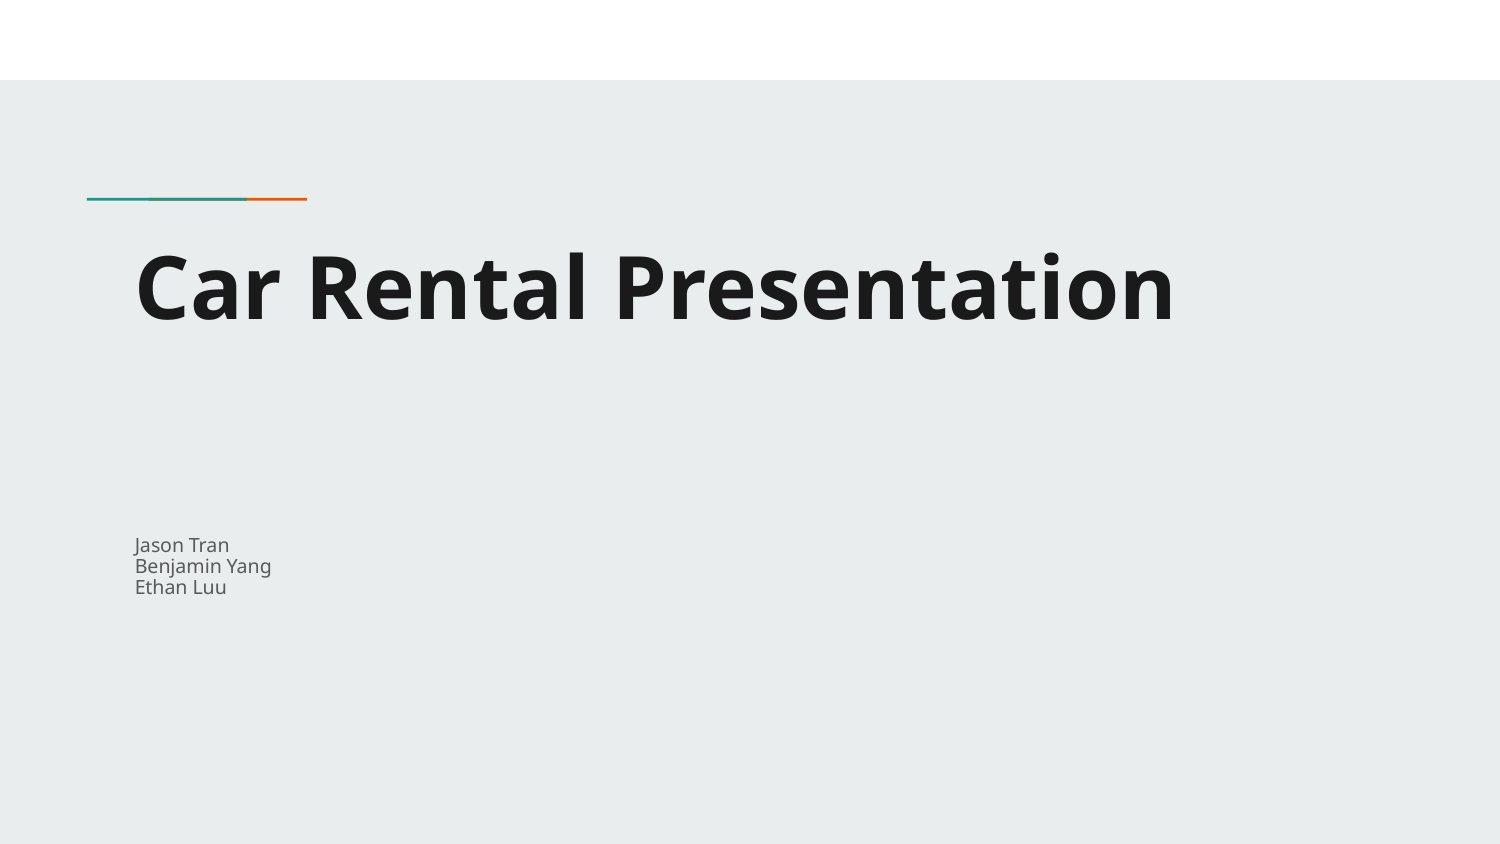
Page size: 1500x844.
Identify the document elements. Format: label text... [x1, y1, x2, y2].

title Car Rental Presentation [119, 216, 1381, 490]
subtitle Jason Tran Benjamin Yang Ethan Luu [119, 520, 1381, 610]
